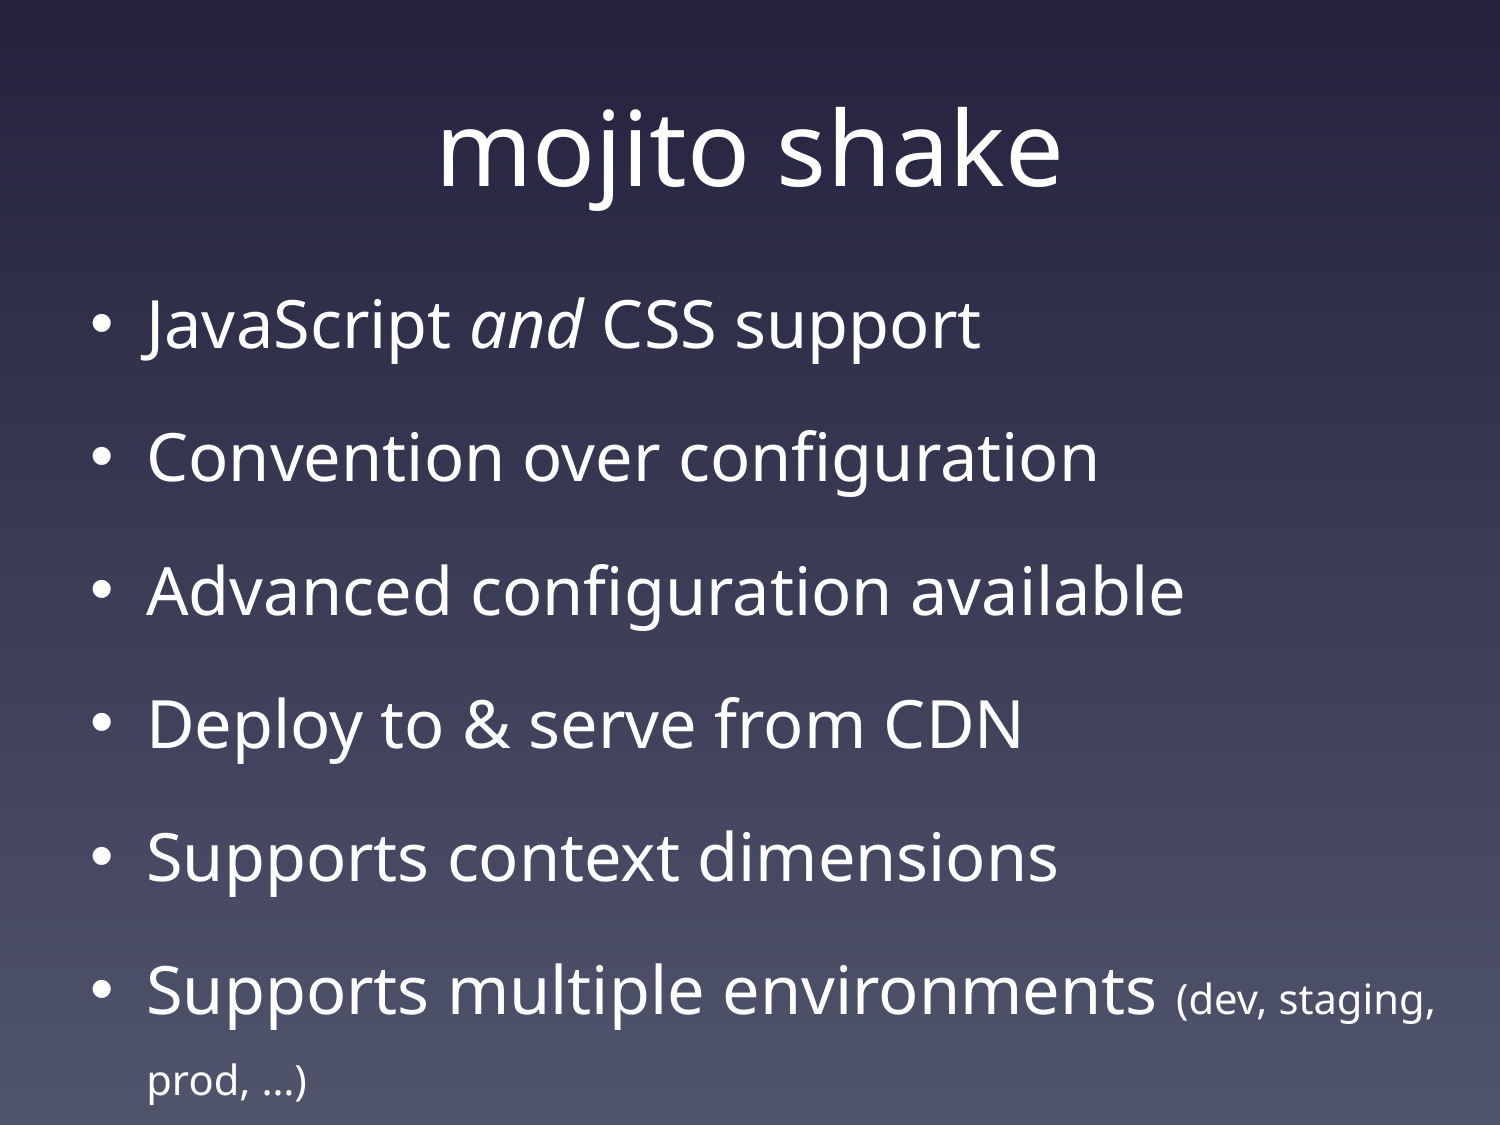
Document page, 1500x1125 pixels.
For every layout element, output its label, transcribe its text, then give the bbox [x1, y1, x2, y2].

list JavaScript and CSS support Convention over configuration Advanced configuration available Deploy to & serve from CDN Supports context dimensions Supports multiple environments (dev, staging, prod, …) [75, 262, 1500, 1083]
title mojito shake [75, 75, 1425, 262]
